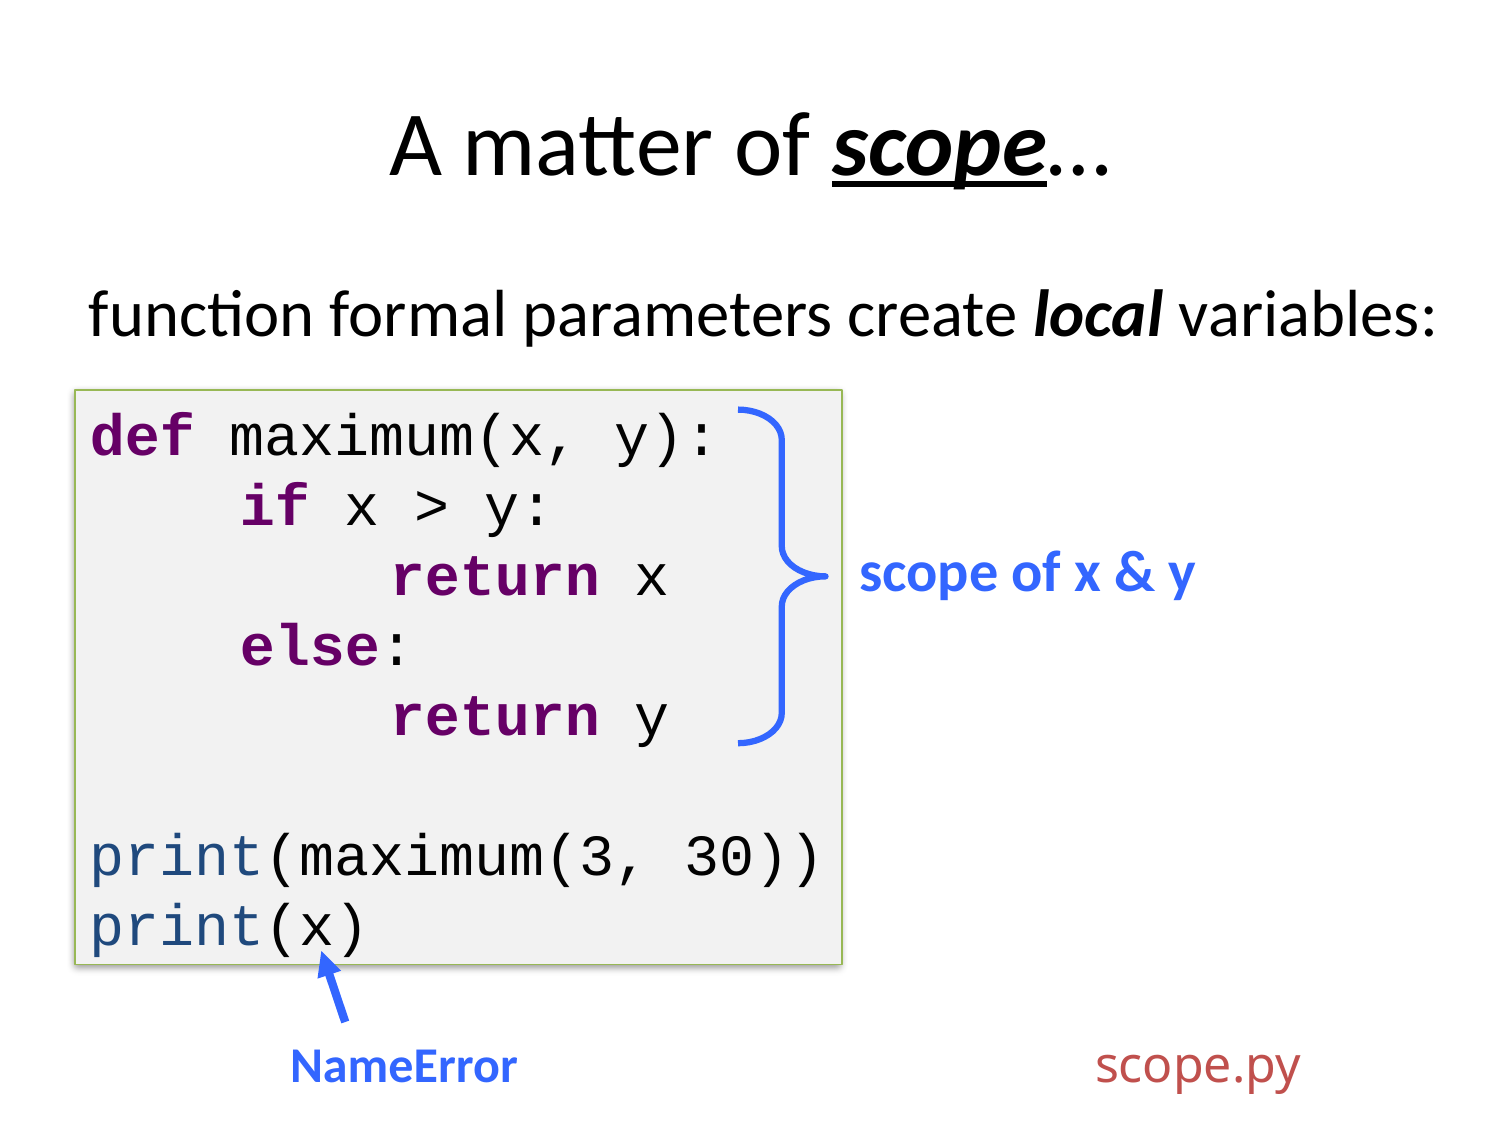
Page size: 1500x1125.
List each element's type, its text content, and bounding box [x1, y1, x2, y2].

text_box NameError [275, 1024, 533, 1100]
text_box scope of x & y [844, 526, 1212, 611]
text_box def maximum(x, y): if x > y: return x else: return y print(maximum(3, 30)) print(x) [74, 389, 843, 965]
text_box scope.py [1080, 1024, 1458, 1100]
text_box [738, 409, 826, 744]
title A matter of scope… [75, 45, 1425, 233]
text_box [319, 951, 346, 1023]
list function formal parameters create local variables: [26, 262, 1500, 462]
